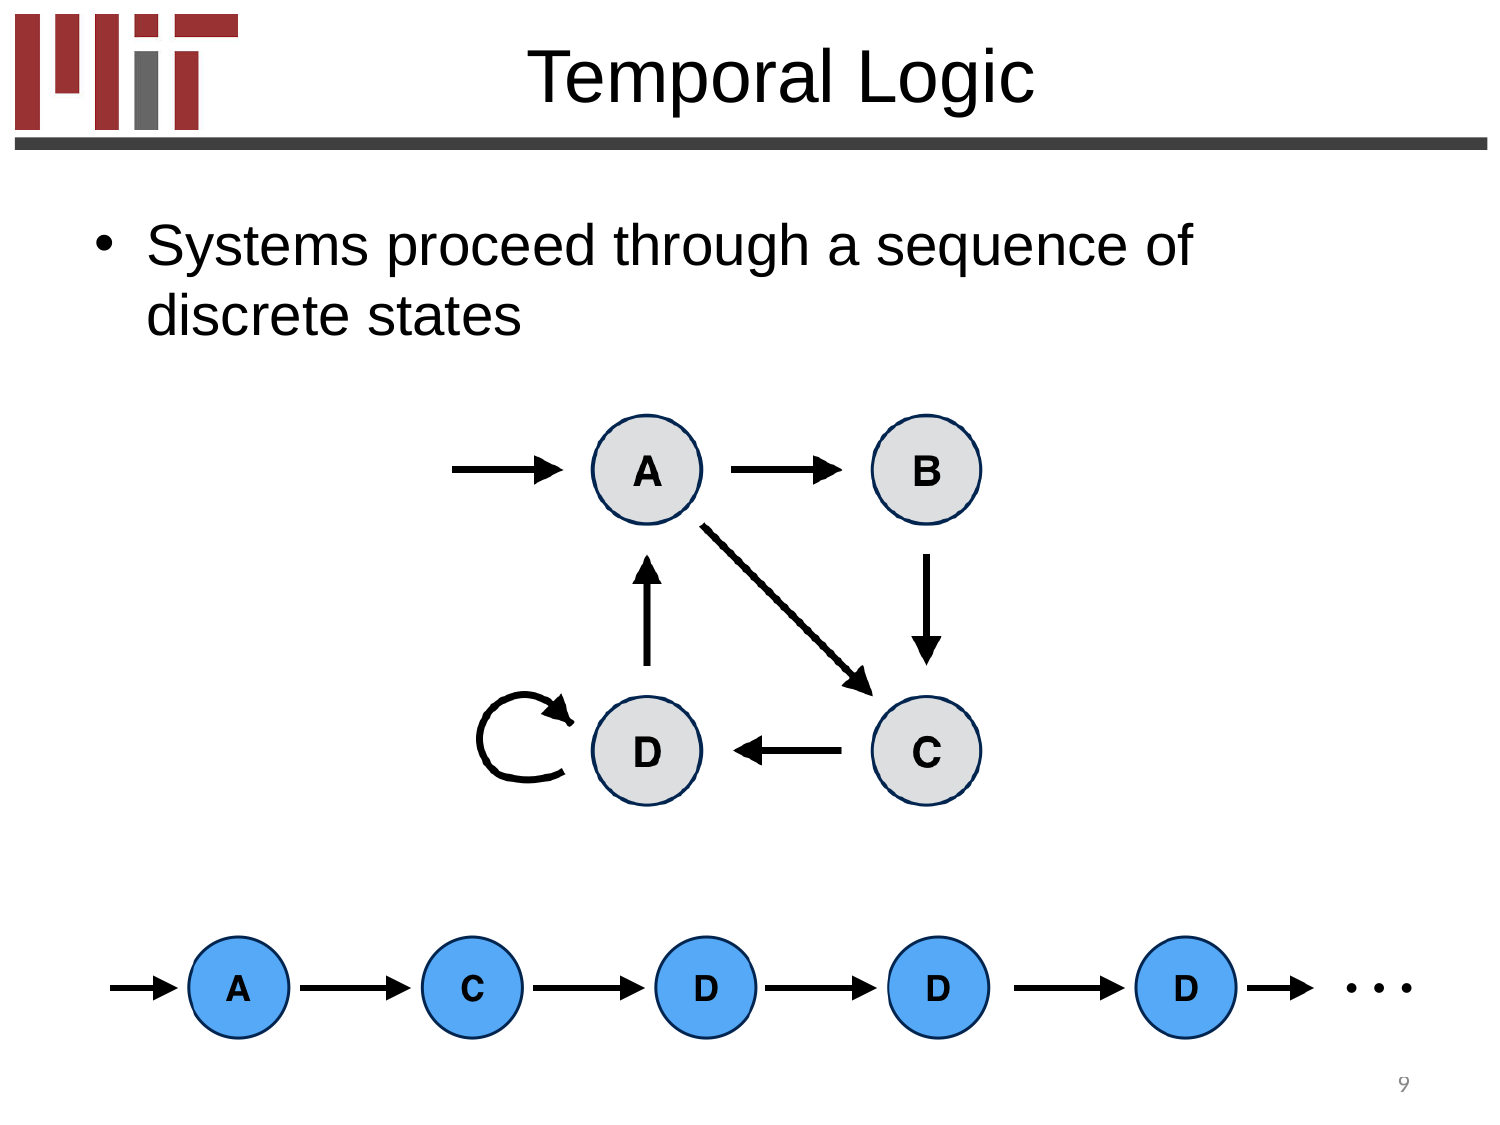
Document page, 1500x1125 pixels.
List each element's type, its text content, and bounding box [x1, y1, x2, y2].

list Systems proceed through a sequence of discrete states [75, 200, 1425, 888]
title Temporal Logic [237, 15, 1325, 130]
slide_number 9 [1074, 1084, 1425, 1113]
picture [391, 379, 1056, 843]
picture [70, 889, 1430, 1077]
picture [15, 14, 238, 130]
